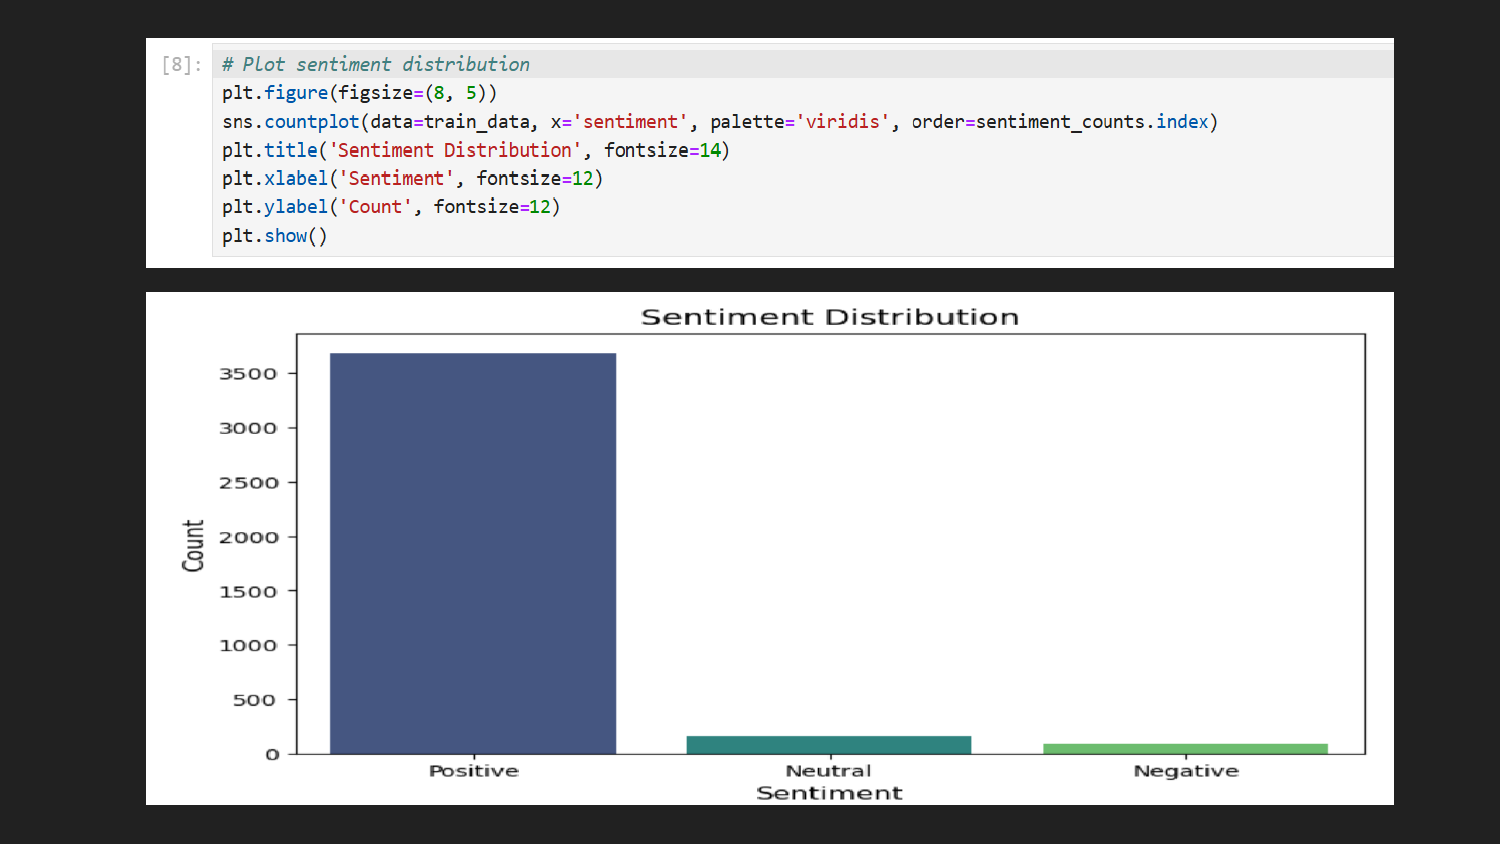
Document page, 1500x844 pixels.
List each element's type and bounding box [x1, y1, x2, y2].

picture [146, 292, 1394, 805]
picture [146, 38, 1394, 268]
